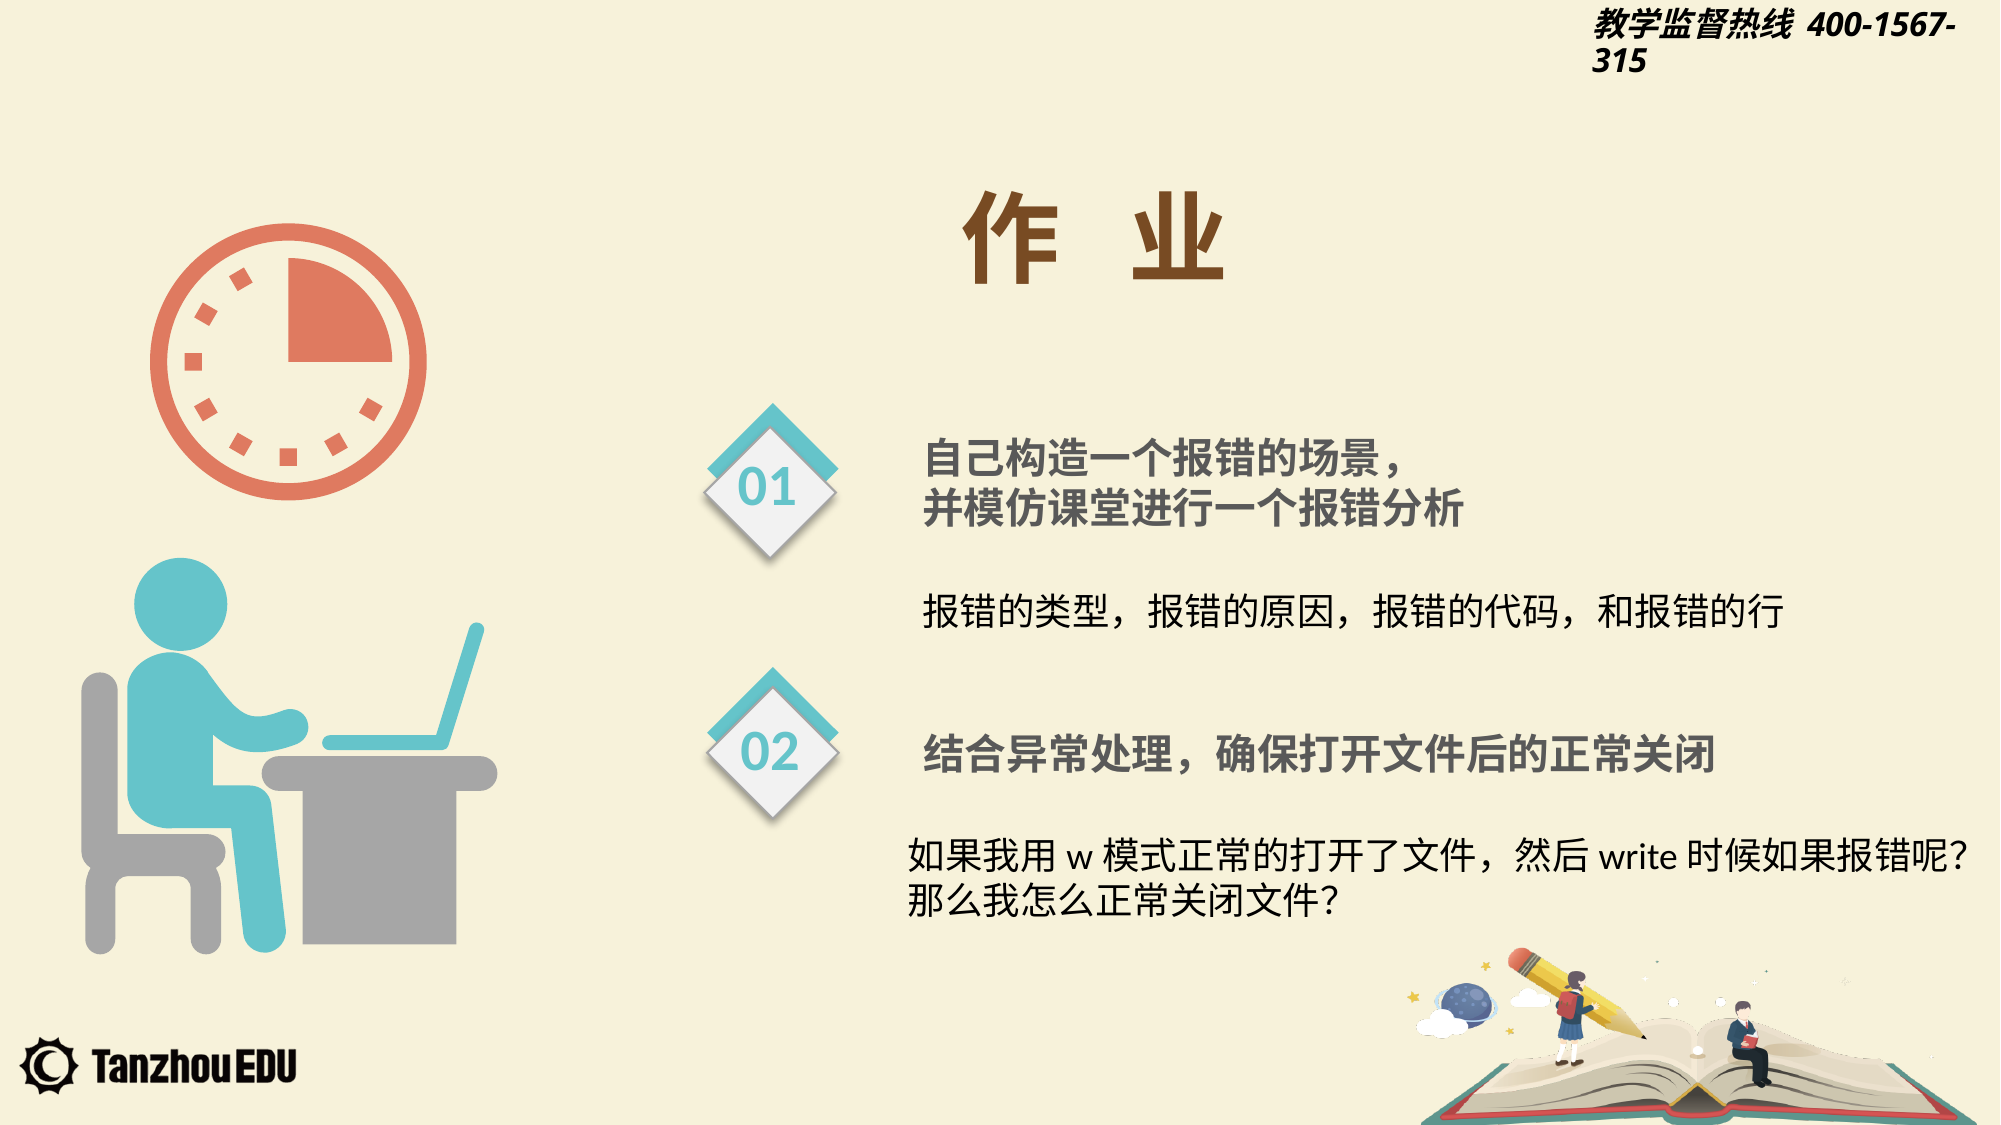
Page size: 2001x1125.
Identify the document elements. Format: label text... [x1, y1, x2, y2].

text_box [150, 223, 427, 501]
text_box 作 业 [857, 167, 1331, 303]
text_box 如果我用w模式正常的打开了文件，然后write时候如果报错呢？ 那么我怎么正常关闭文件？ [892, 824, 2000, 930]
text_box [81, 672, 127, 955]
text_box [322, 622, 485, 751]
picture [1401, 914, 2001, 1125]
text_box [127, 557, 311, 953]
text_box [704, 402, 839, 559]
text_box [311, 756, 498, 945]
picture [0, 1005, 321, 1125]
text_box 报错的类型，报错的原因，报错的代码，和报错的行 [907, 580, 1800, 641]
text_box 自己构造一个报错的场景， 并模仿课堂进行一个报错分析 [907, 424, 1481, 539]
text_box 结合异常处理，确保打开文件后的正常关闭 [908, 720, 1732, 785]
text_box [707, 666, 839, 819]
